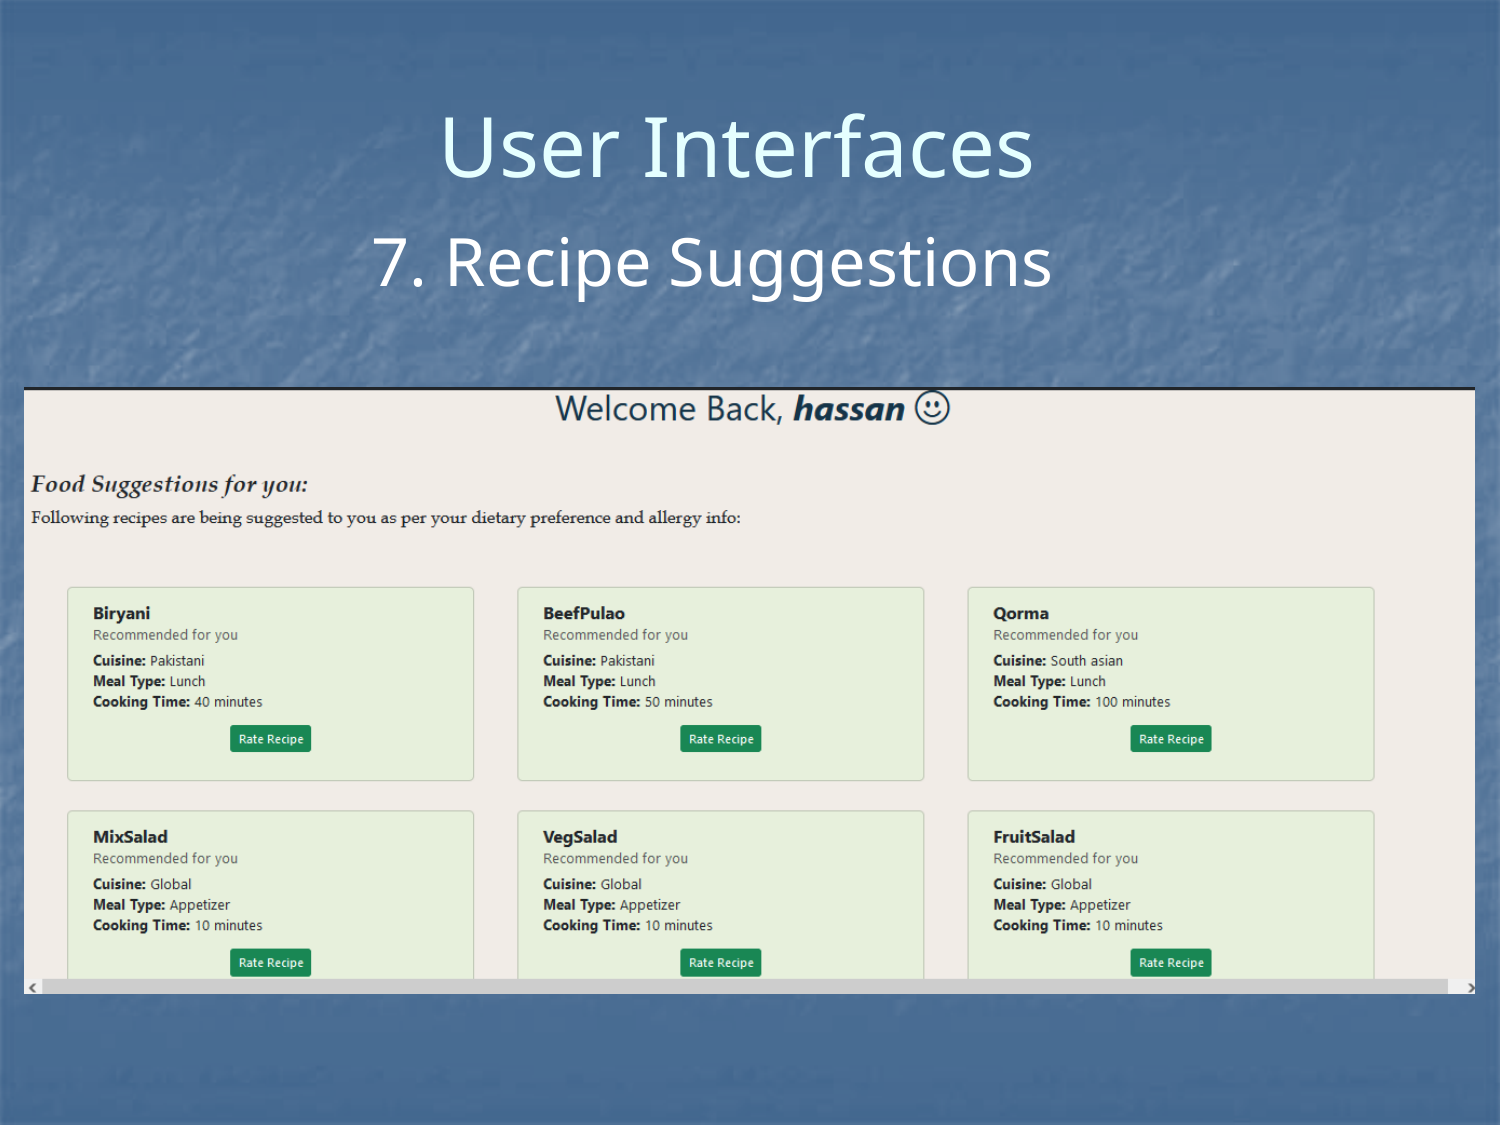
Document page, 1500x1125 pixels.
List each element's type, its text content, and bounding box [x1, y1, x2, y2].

picture [24, 387, 1476, 995]
title User Interfaces [99, 74, 1376, 213]
subtitle 7. Recipe Suggestions [347, 212, 1096, 326]
